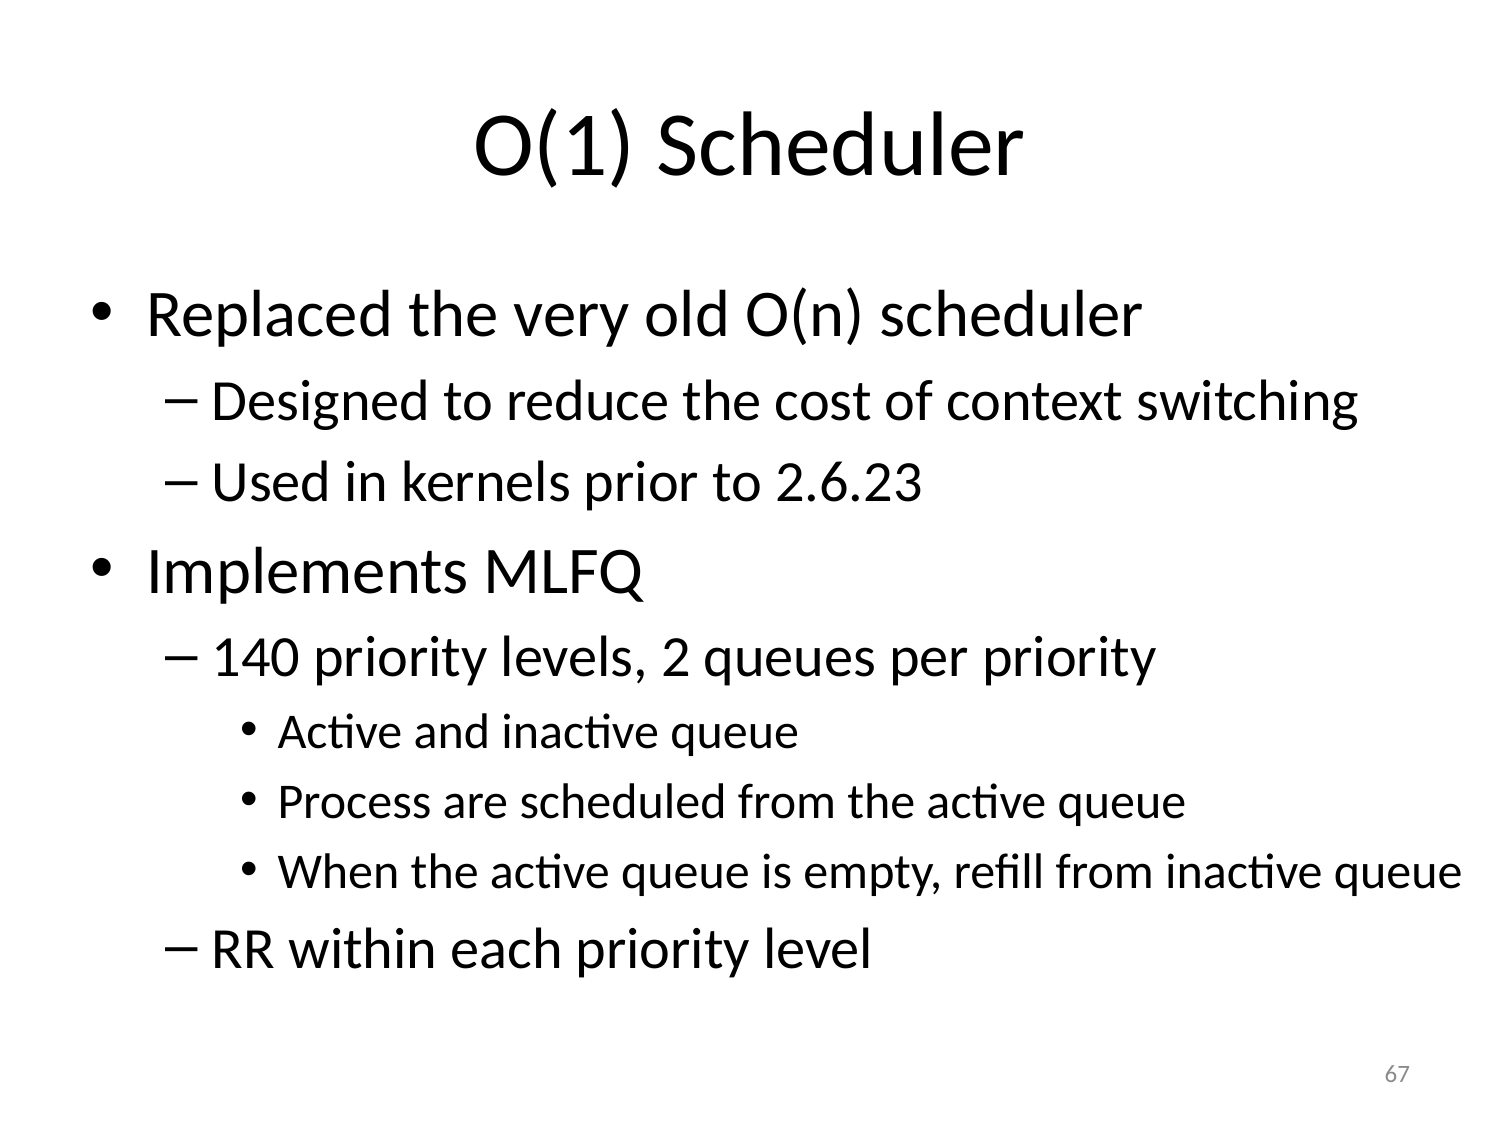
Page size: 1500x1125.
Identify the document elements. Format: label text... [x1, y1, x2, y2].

title O(1) Scheduler [75, 45, 1425, 233]
list Replaced the very old O(n) scheduler Designed to reduce the cost of context switching Used in kernels prior to 2.6.23 Implements MLFQ 140 priority levels, 2 queues per priority Active and inactive queue Process are scheduled from the active queue When the active queue is empty, refill from inactive queue RR within each priority level [75, 262, 1487, 1005]
slide_number 67 [1074, 1042, 1425, 1103]
